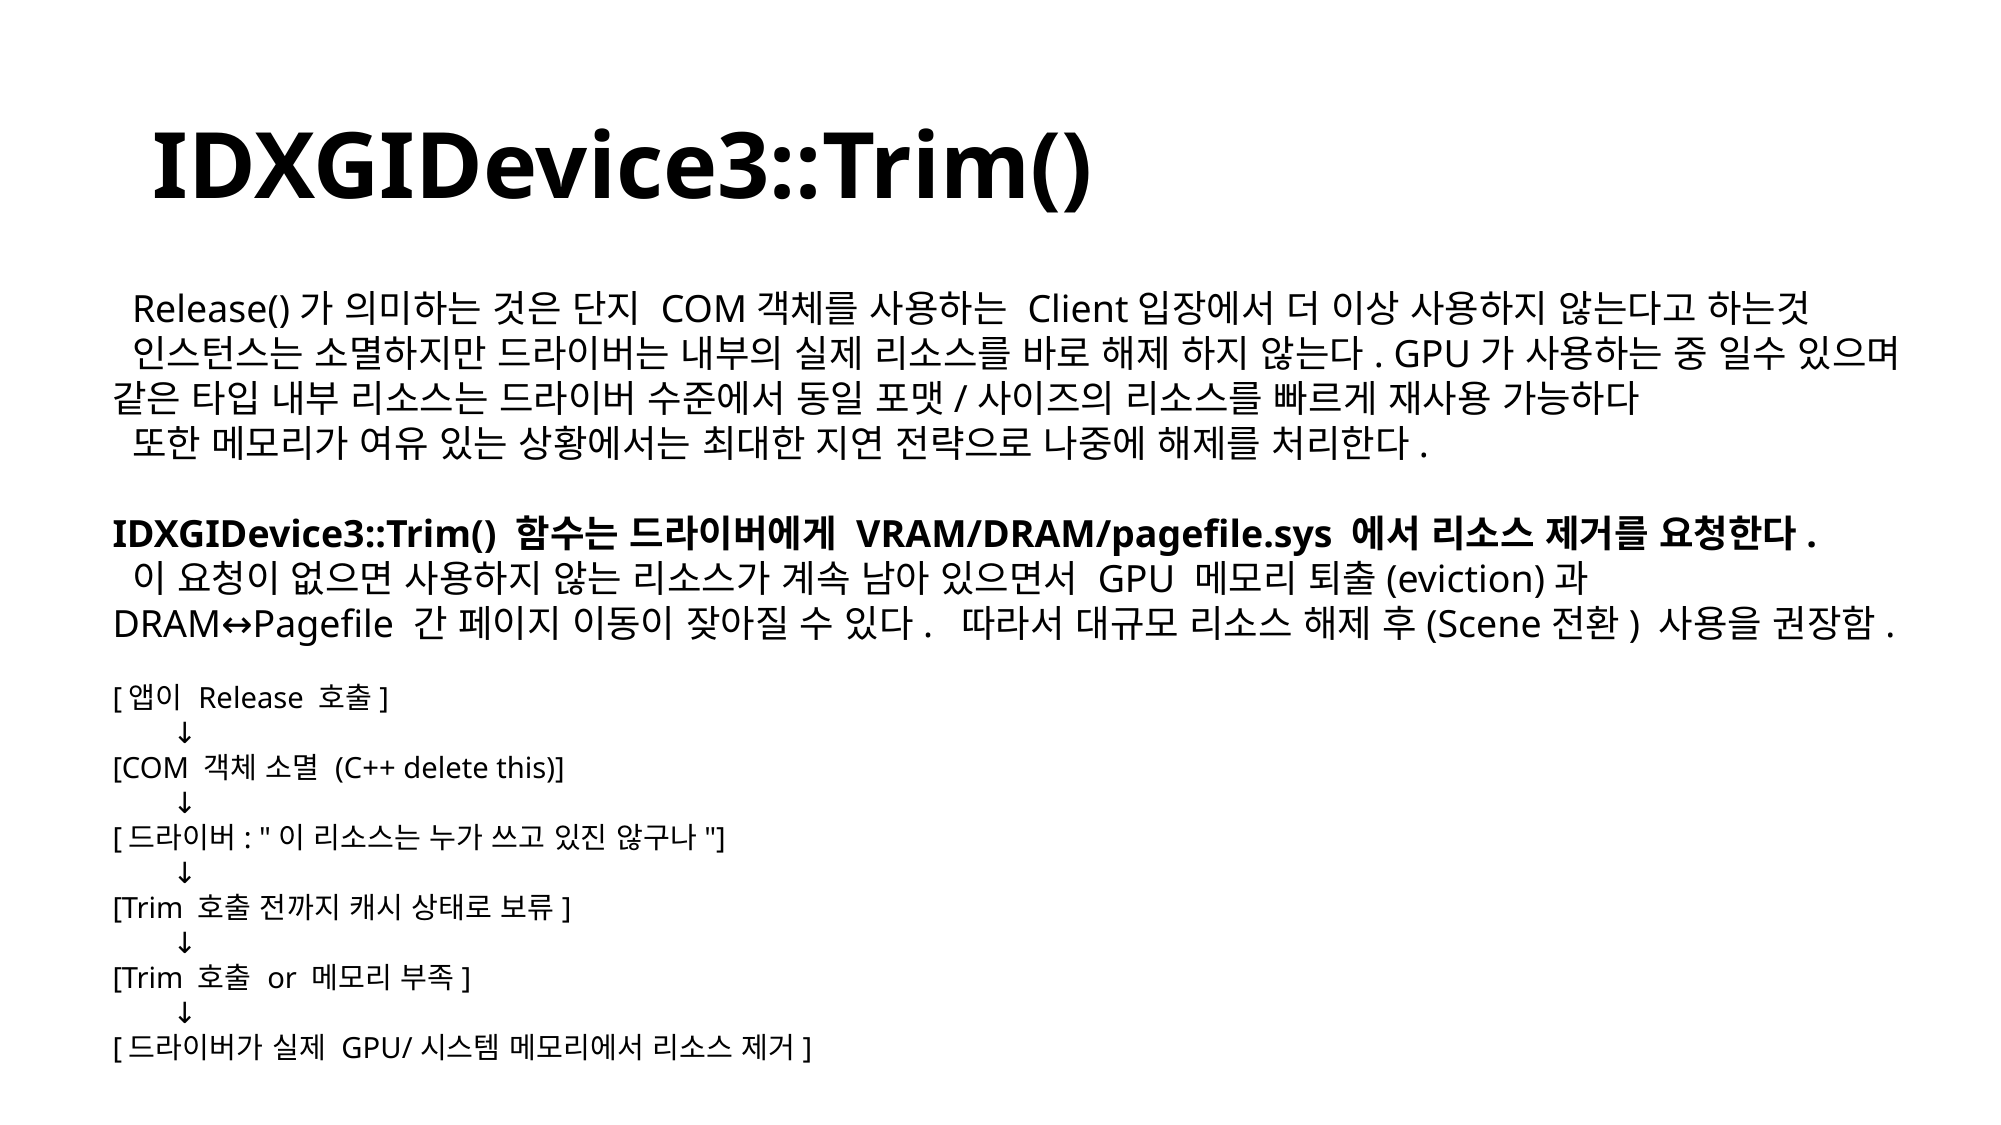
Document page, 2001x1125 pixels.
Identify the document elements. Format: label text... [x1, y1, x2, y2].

title IDXGIDevice3::Trim() [137, 59, 1863, 277]
text_box Release()가 의미하는 것은 단지 COM객체를 사용하는 Client입장에서 더 이상 사용하지 않는다고 하는것 인스턴스는 소멸하지만 드라이버는 내부의 실제 리소스를 바로 해제 하지 않는다. GPU가 사용하는 중 일수 있으며 같은 타입 내부 리소스는 드라이버 수준에서 동일 포맷/사이즈의 리소스를 빠르게 재사용 가능하다 또한 메모리가 여유 있는 상황에서는 최대한 지연 전략으로 나중에 해제를 처리한다. IDXGIDevice3::Trim() 함수는 드라이버에게 VRAM/DRAM/pagefile.sys 에서 리소스 제거를 요청한다. 이 요청이 없으면 사용하지 않는 리소스가 계속 남아 있으면서 GPU 메모리 퇴출(eviction)과 DRAM↔Pagefile 간 페이지 이동이 잦아질 수 있다. 따라서 대규모 리소스 해제 후(Scene전환) 사용을 권장함. [앱이 Release 호출] ↓ [COM 객체 소멸 (C++ delete this)] ↓ [드라이버: "이 리소스는 누가 쓰고 있진 않구나"] ↓ [Trim 호출 전까지 캐시 상태로 보류] ↓ [Trim 호출 or 메모리 부족] ↓ [드라이버가 실제 GPU/시스템 메모리에서 리소스 제거] [97, 277, 1917, 1072]
